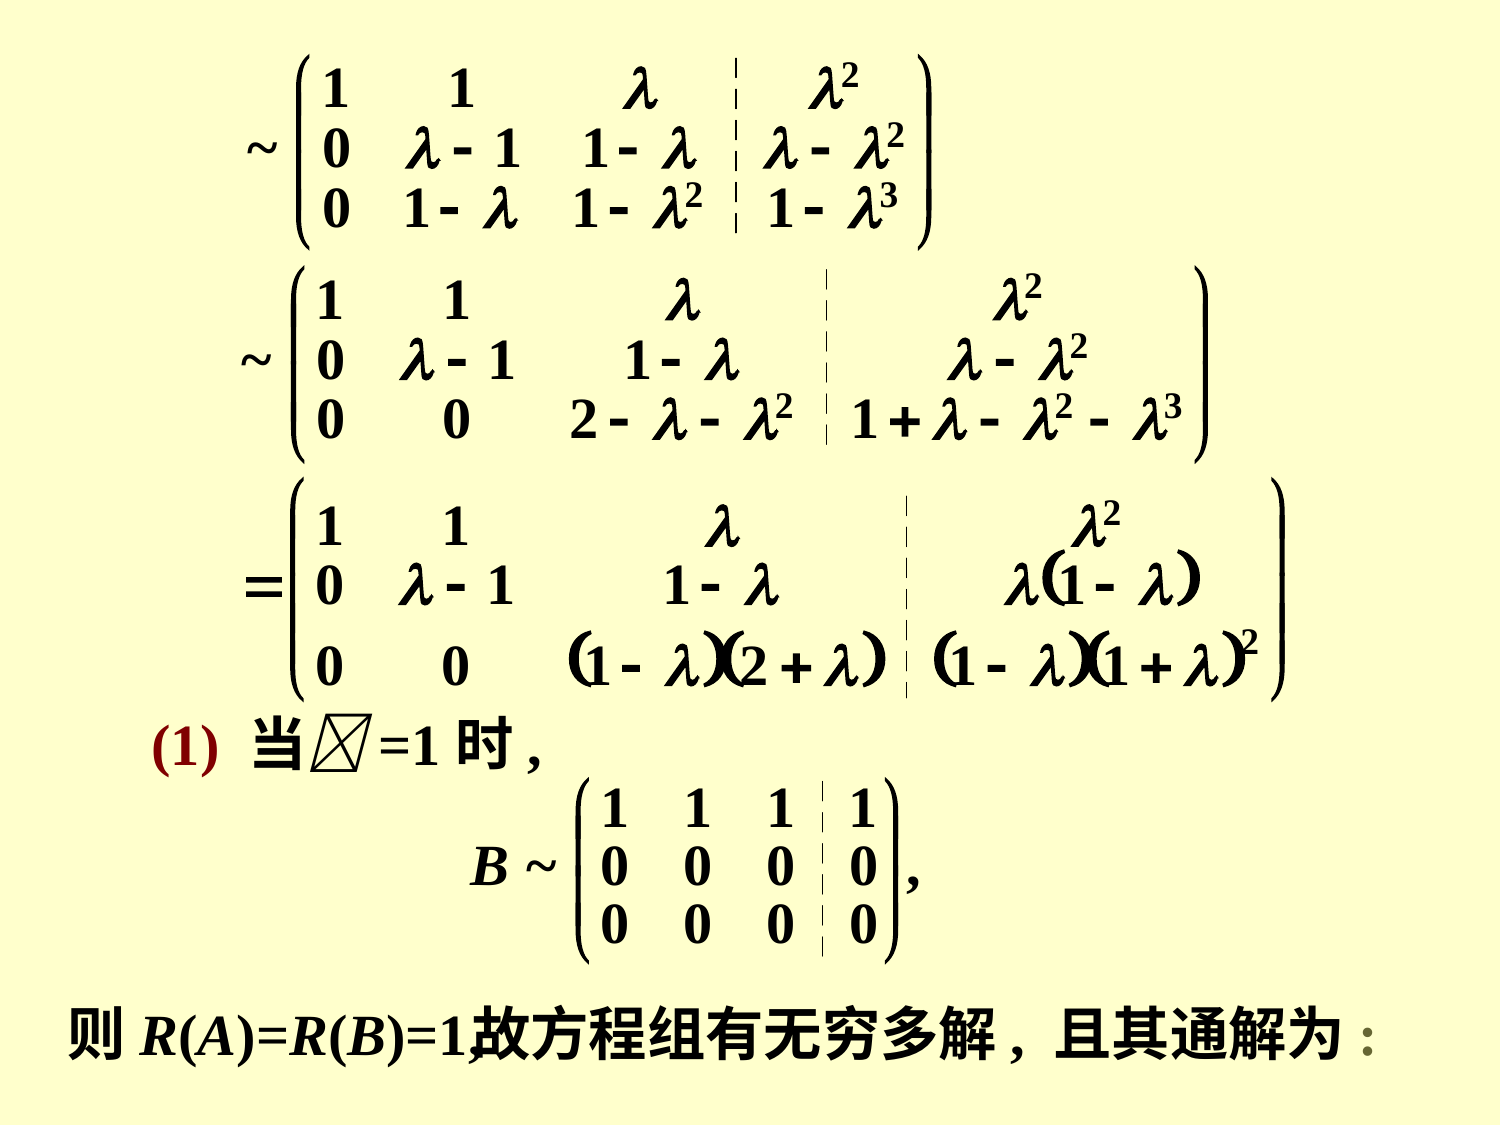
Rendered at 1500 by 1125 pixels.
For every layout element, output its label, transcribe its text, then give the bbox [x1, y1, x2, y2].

text_box 故方程组有无穷多解, 且其通解为: [457, 989, 1394, 1075]
text_box (1) 当=1时, [136, 699, 557, 785]
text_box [465, 774, 924, 967]
text_box 则R(A)=R(B)=1, [52, 989, 457, 1075]
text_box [237, 262, 1219, 467]
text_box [242, 50, 942, 254]
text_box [237, 474, 1296, 705]
